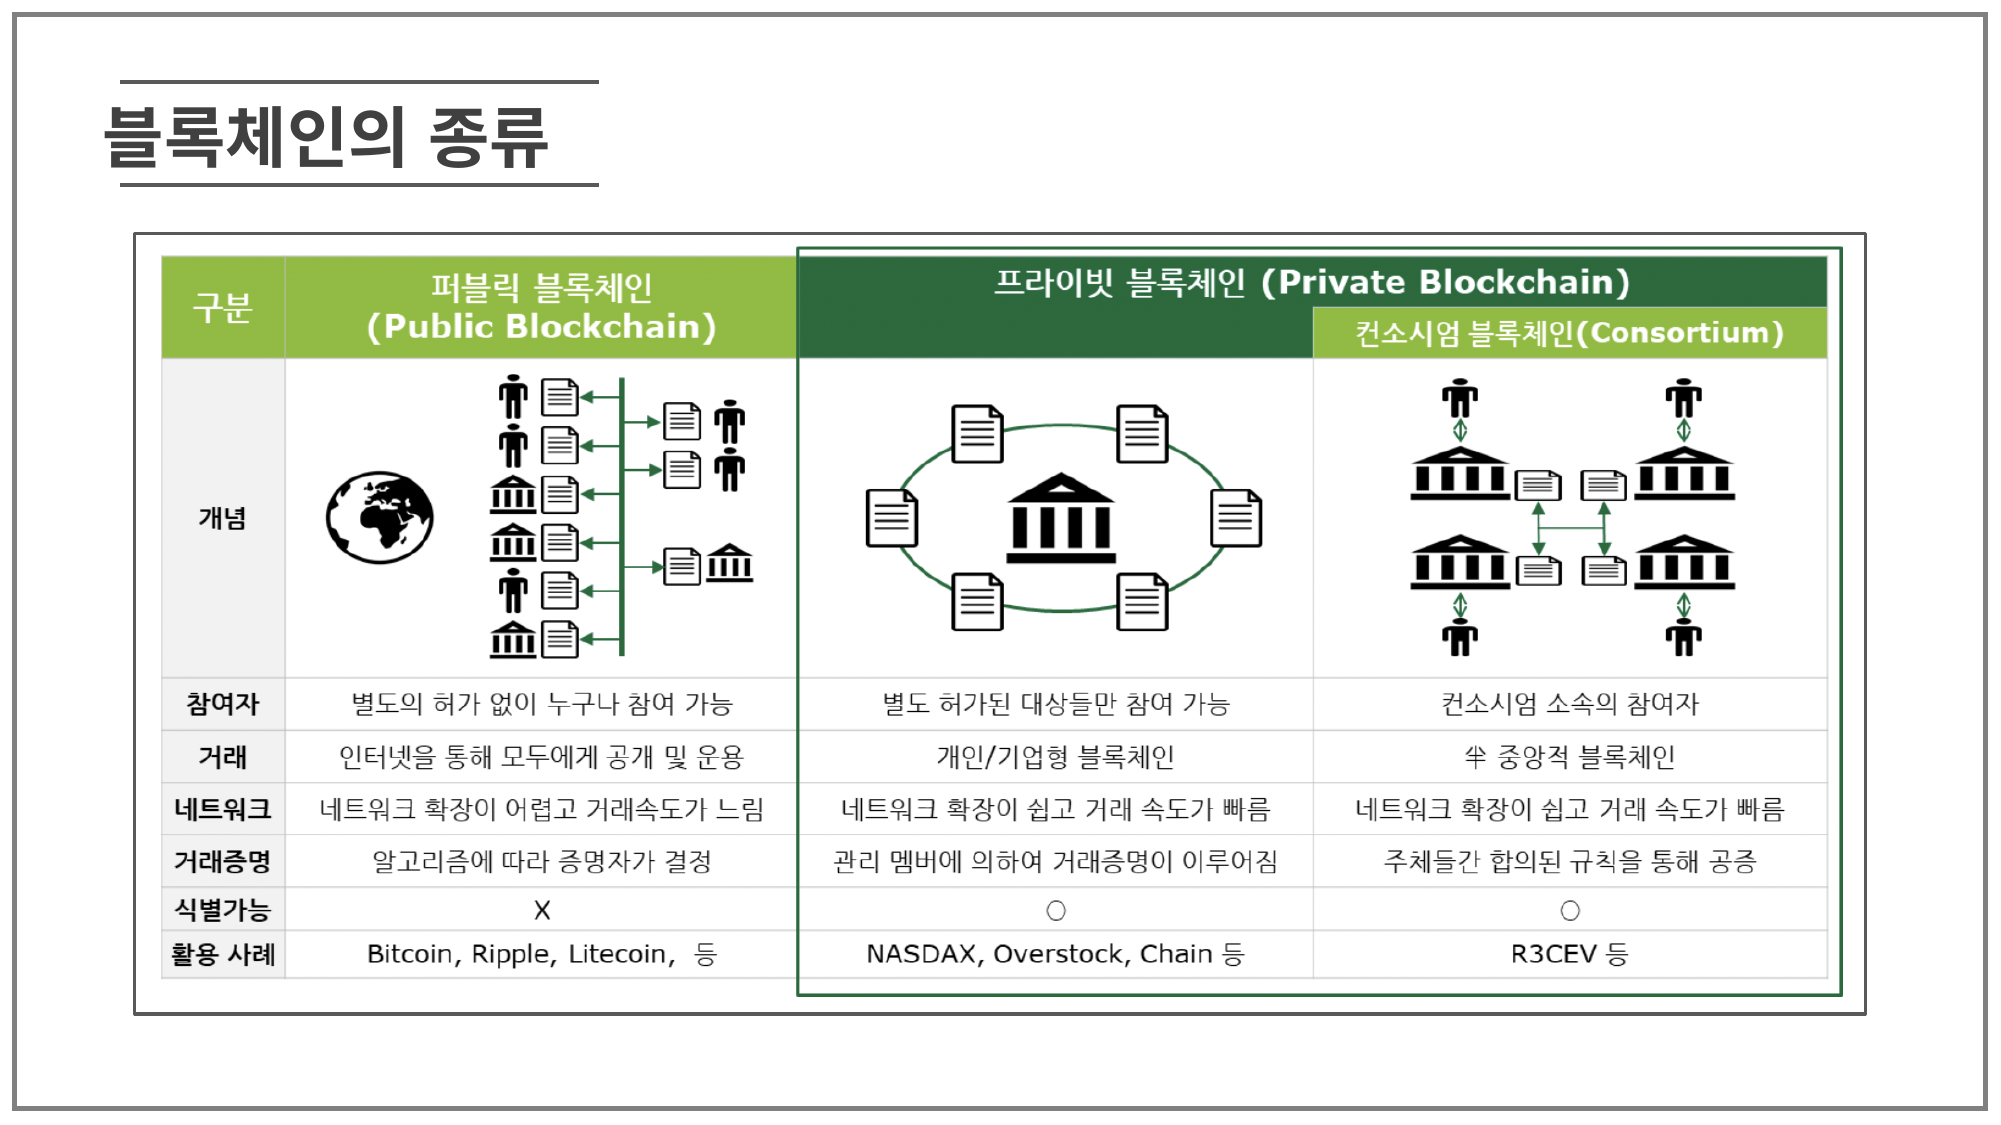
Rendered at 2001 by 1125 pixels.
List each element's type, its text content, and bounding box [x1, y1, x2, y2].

text_box [13, 13, 1987, 1110]
text_box 블록체인의 종류 [87, 88, 567, 184]
picture [136, 234, 1864, 1013]
